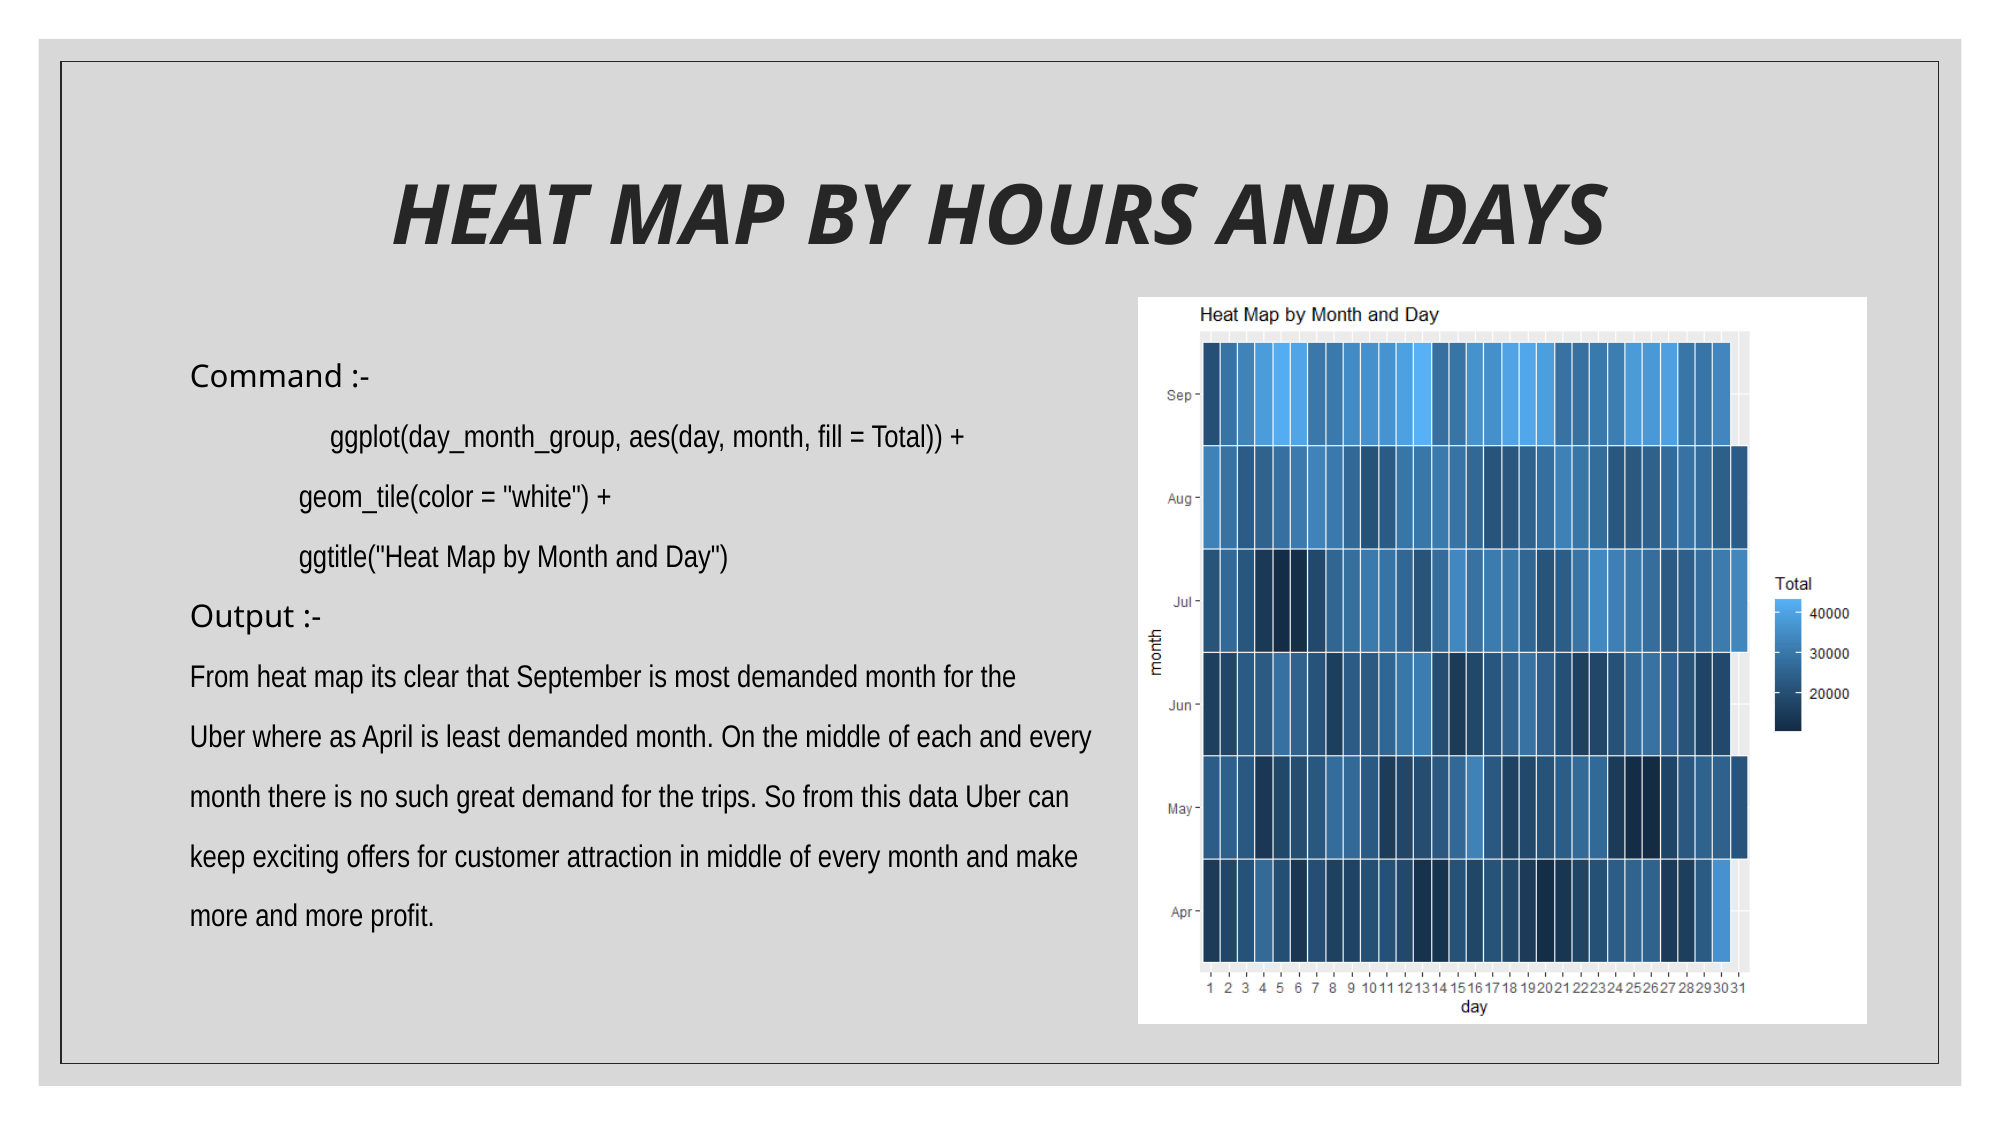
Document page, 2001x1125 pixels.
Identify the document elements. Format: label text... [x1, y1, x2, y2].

title HEAT MAP BY HOURS AND DAYS [174, 105, 1825, 331]
list Command :- ggplot(day_month_group, aes(day, month, fill = Total)) + geom_tile(color = "white") + ggtitle("Heat Map by Month and Day") Output :- From heat map its clear that September is most demanded month for the Uber where as April is least demanded month. On the middle of each and every month there is no such great demand for the trips. So from this data Uber can keep exciting offers for customer attraction in middle of every month and make more and more profit. [174, 345, 1133, 977]
picture [1138, 297, 1867, 1024]
